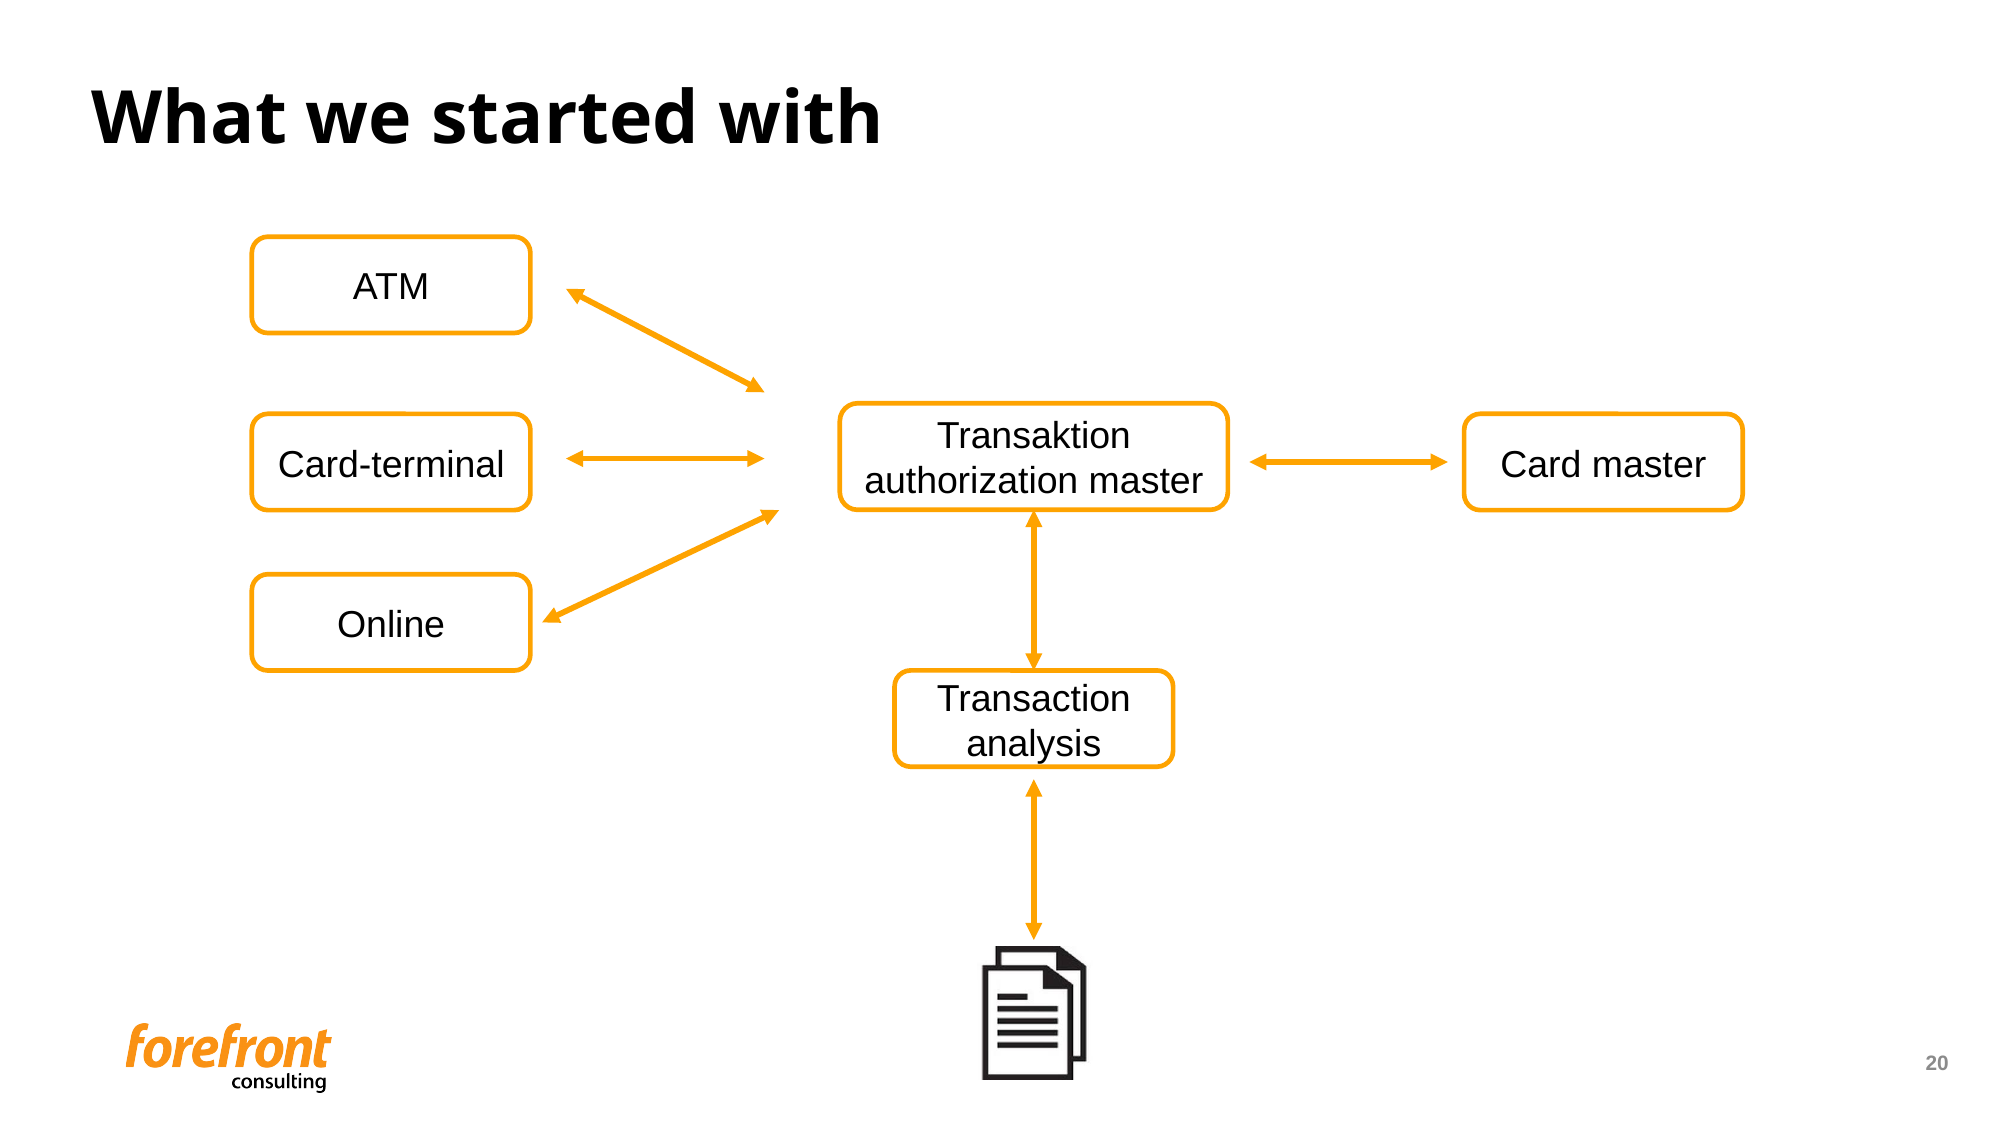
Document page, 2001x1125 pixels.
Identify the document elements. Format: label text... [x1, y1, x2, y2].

text_box Transaktion authorization master [838, 402, 1229, 511]
text_box ATM [250, 235, 532, 335]
text_box [127, 260, 1878, 948]
title What we started with [91, 72, 1878, 168]
slide_number 20 [1874, 999, 2000, 1125]
text_box Online [250, 573, 532, 672]
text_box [542, 510, 780, 623]
text_box Card-terminal [250, 412, 532, 512]
text_box Card master [1463, 412, 1744, 512]
text_box Transaction analysis [893, 669, 1175, 768]
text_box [565, 288, 765, 393]
picture [125, 1023, 332, 1093]
picture [967, 946, 1101, 1080]
